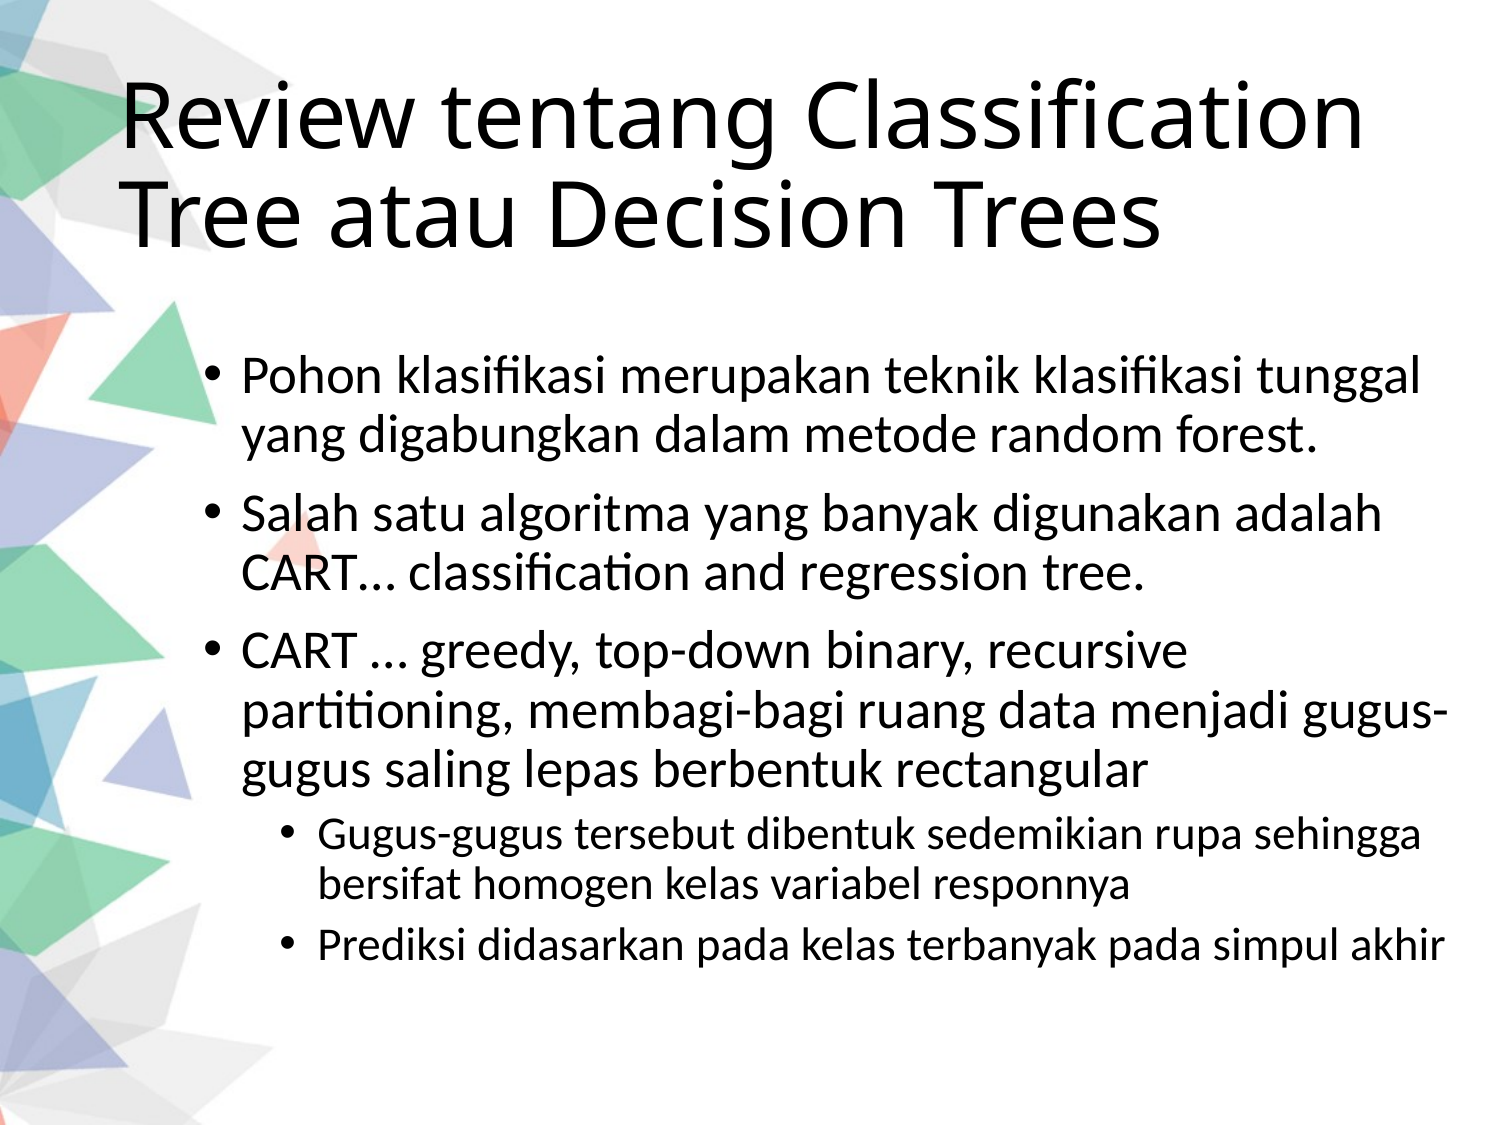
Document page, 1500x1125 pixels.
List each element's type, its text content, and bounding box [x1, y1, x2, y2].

picture [0, 0, 1500, 1125]
list Pohon klasifikasi merupakan teknik klasifikasi tunggal yang digabungkan dalam metode random forest. Salah satu algoritma yang banyak digunakan adalah CART… classification and regression tree. CART … greedy, top-down binary, recursive partitioning, membagi-bagi ruang data menjadi gugus-gugus saling lepas berbentuk rectangular Gugus-gugus tersebut dibentuk sedemikian rupa sehingga bersifat homogen kelas variabel responnya Prediksi didasarkan pada kelas terbanyak pada simpul akhir [188, 339, 1482, 1054]
title Review tentang Classification Tree atau Decision Trees [103, 59, 1397, 278]
